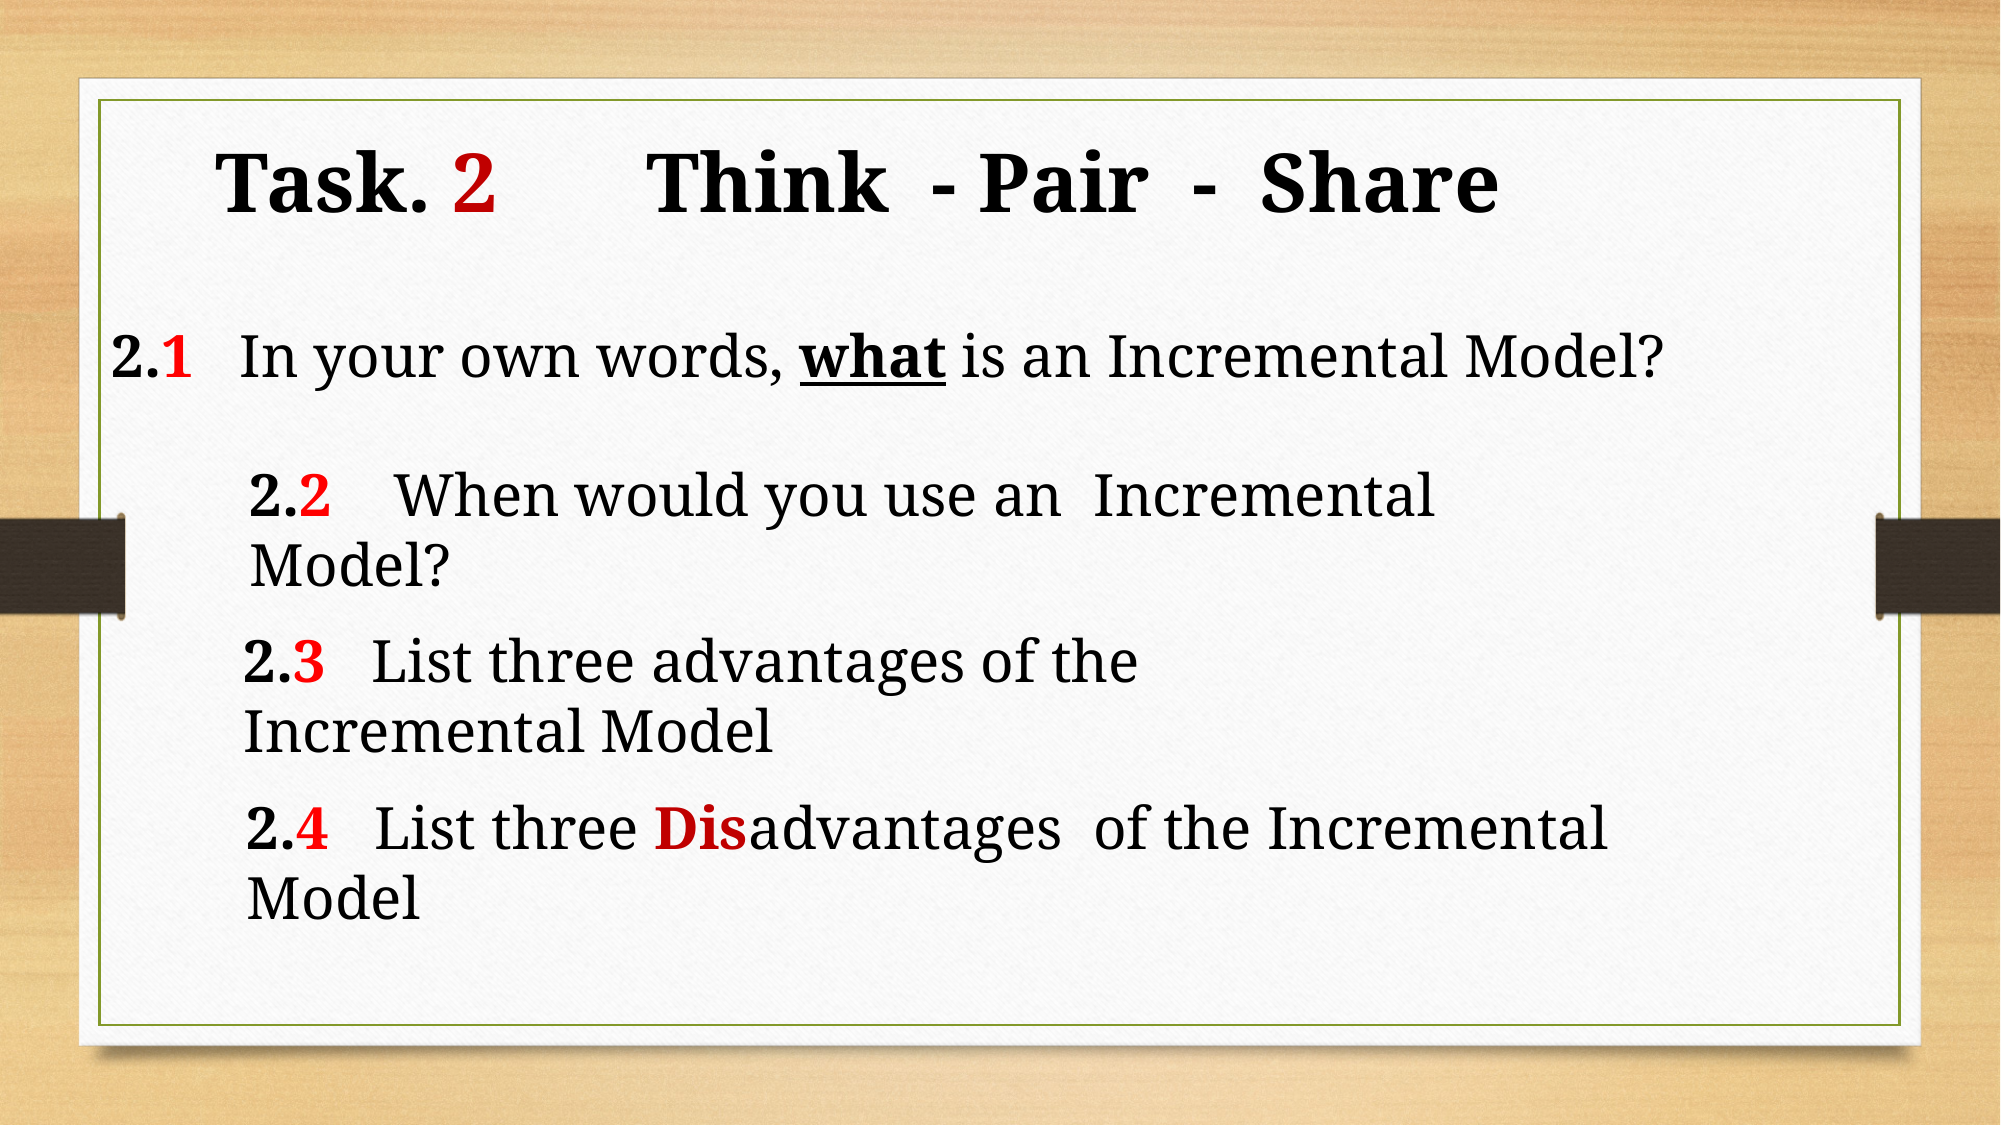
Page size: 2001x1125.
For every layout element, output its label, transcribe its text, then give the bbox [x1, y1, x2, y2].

picture [0, 0, 2001, 1125]
text_box 2.2 When would you use an Incremental Model? [235, 450, 1495, 606]
text_box Task. 2 Think - Pair - Share [200, 123, 1625, 259]
text_box 2.4 List three Disadvantages of the Incremental Model [232, 783, 1646, 939]
text_box 2.3 List three advantages of the Incremental Model [229, 617, 1495, 772]
text_box 2.1 In your own words, what is an Incremental Model? [96, 311, 1680, 397]
